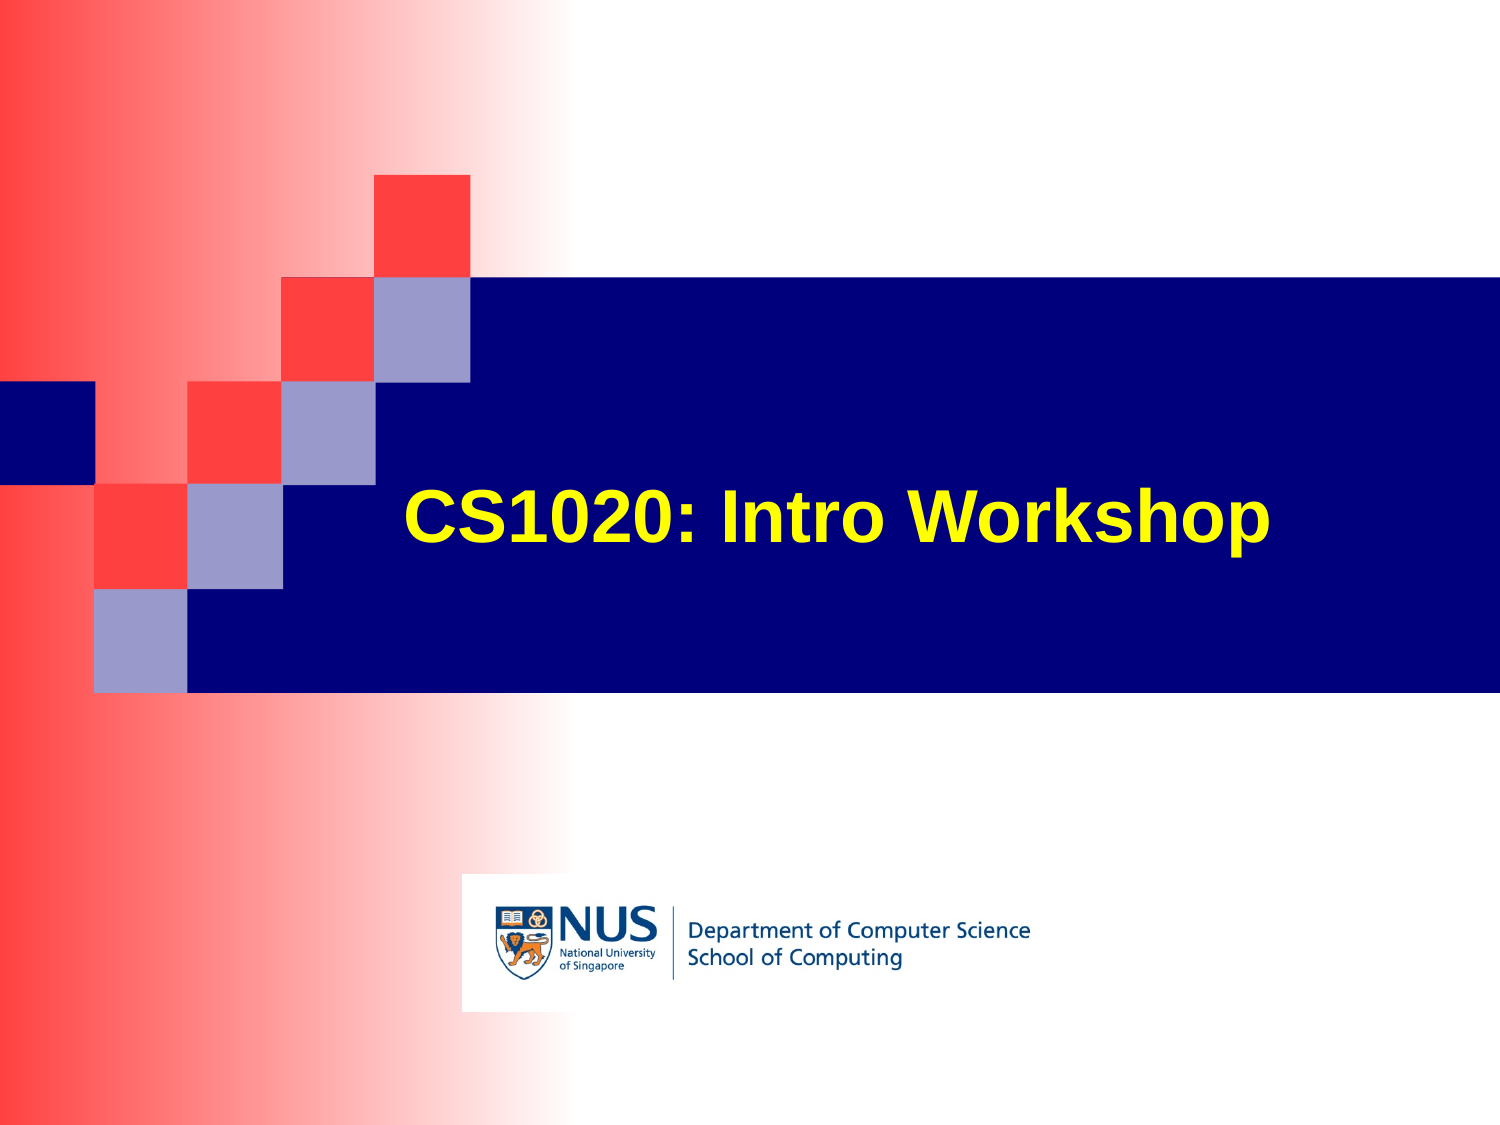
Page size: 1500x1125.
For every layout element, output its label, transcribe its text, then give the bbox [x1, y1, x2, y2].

title CS1020: Intro Workshop [239, 424, 1438, 601]
picture [462, 874, 1063, 1012]
